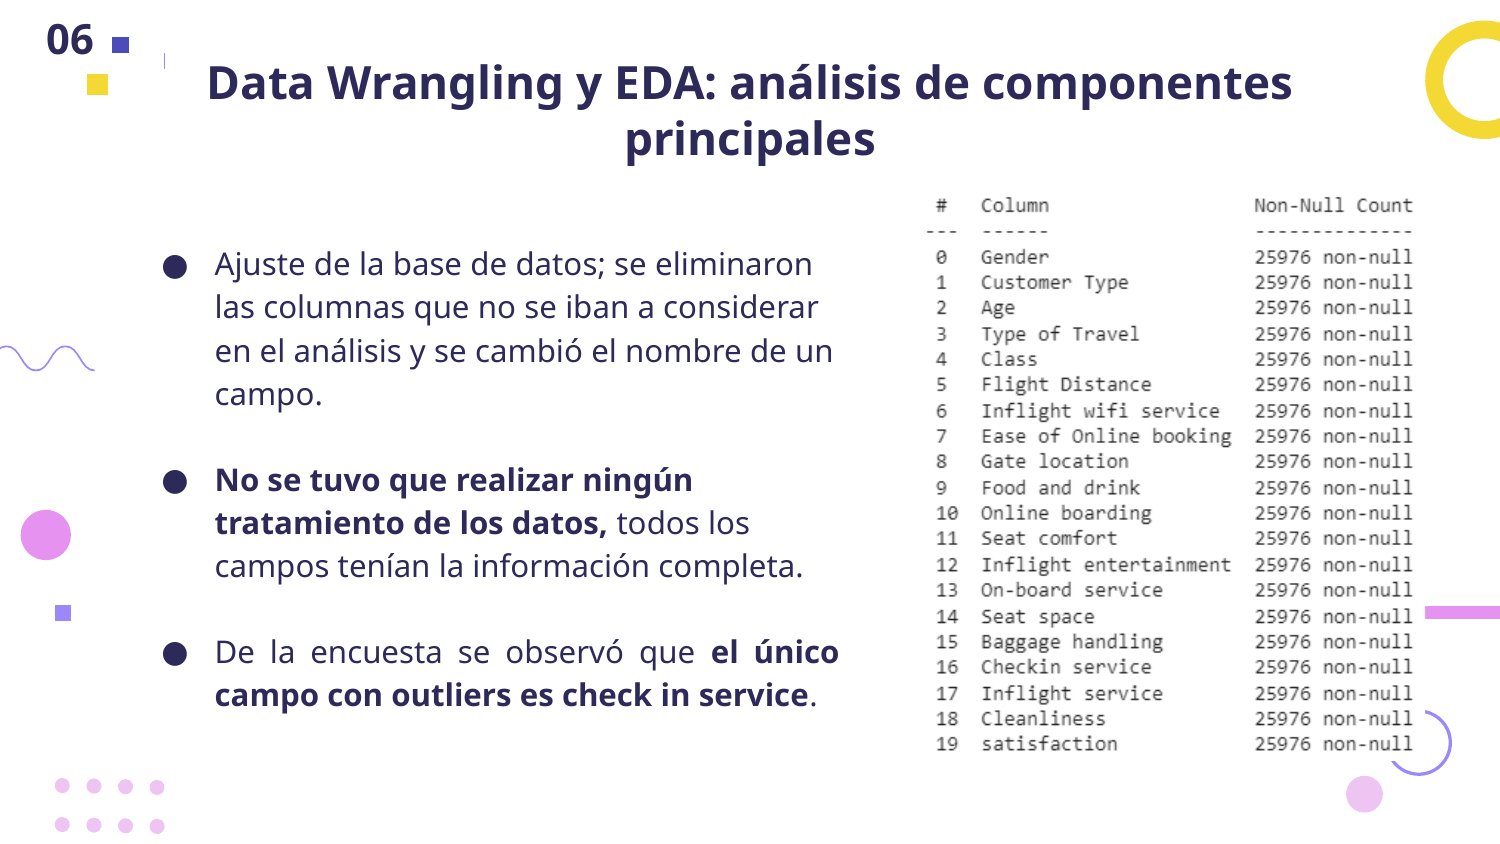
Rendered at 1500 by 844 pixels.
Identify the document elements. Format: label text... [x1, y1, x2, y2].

picture [926, 190, 1426, 761]
title Data Wrangling y EDA: análisis de componentes principales [165, 51, 1335, 167]
subtitle Ajuste de la base de datos; se eliminaron las columnas que no se iban a considerar en el análisis y se cambió el nombre de un campo. No se tuvo que realizar ningún tratamiento de los datos, todos los campos tenían la información completa. De la encuesta se observó que el único campo con outliers es check in service. [124, 224, 855, 744]
title 06 [0, 0, 141, 76]
